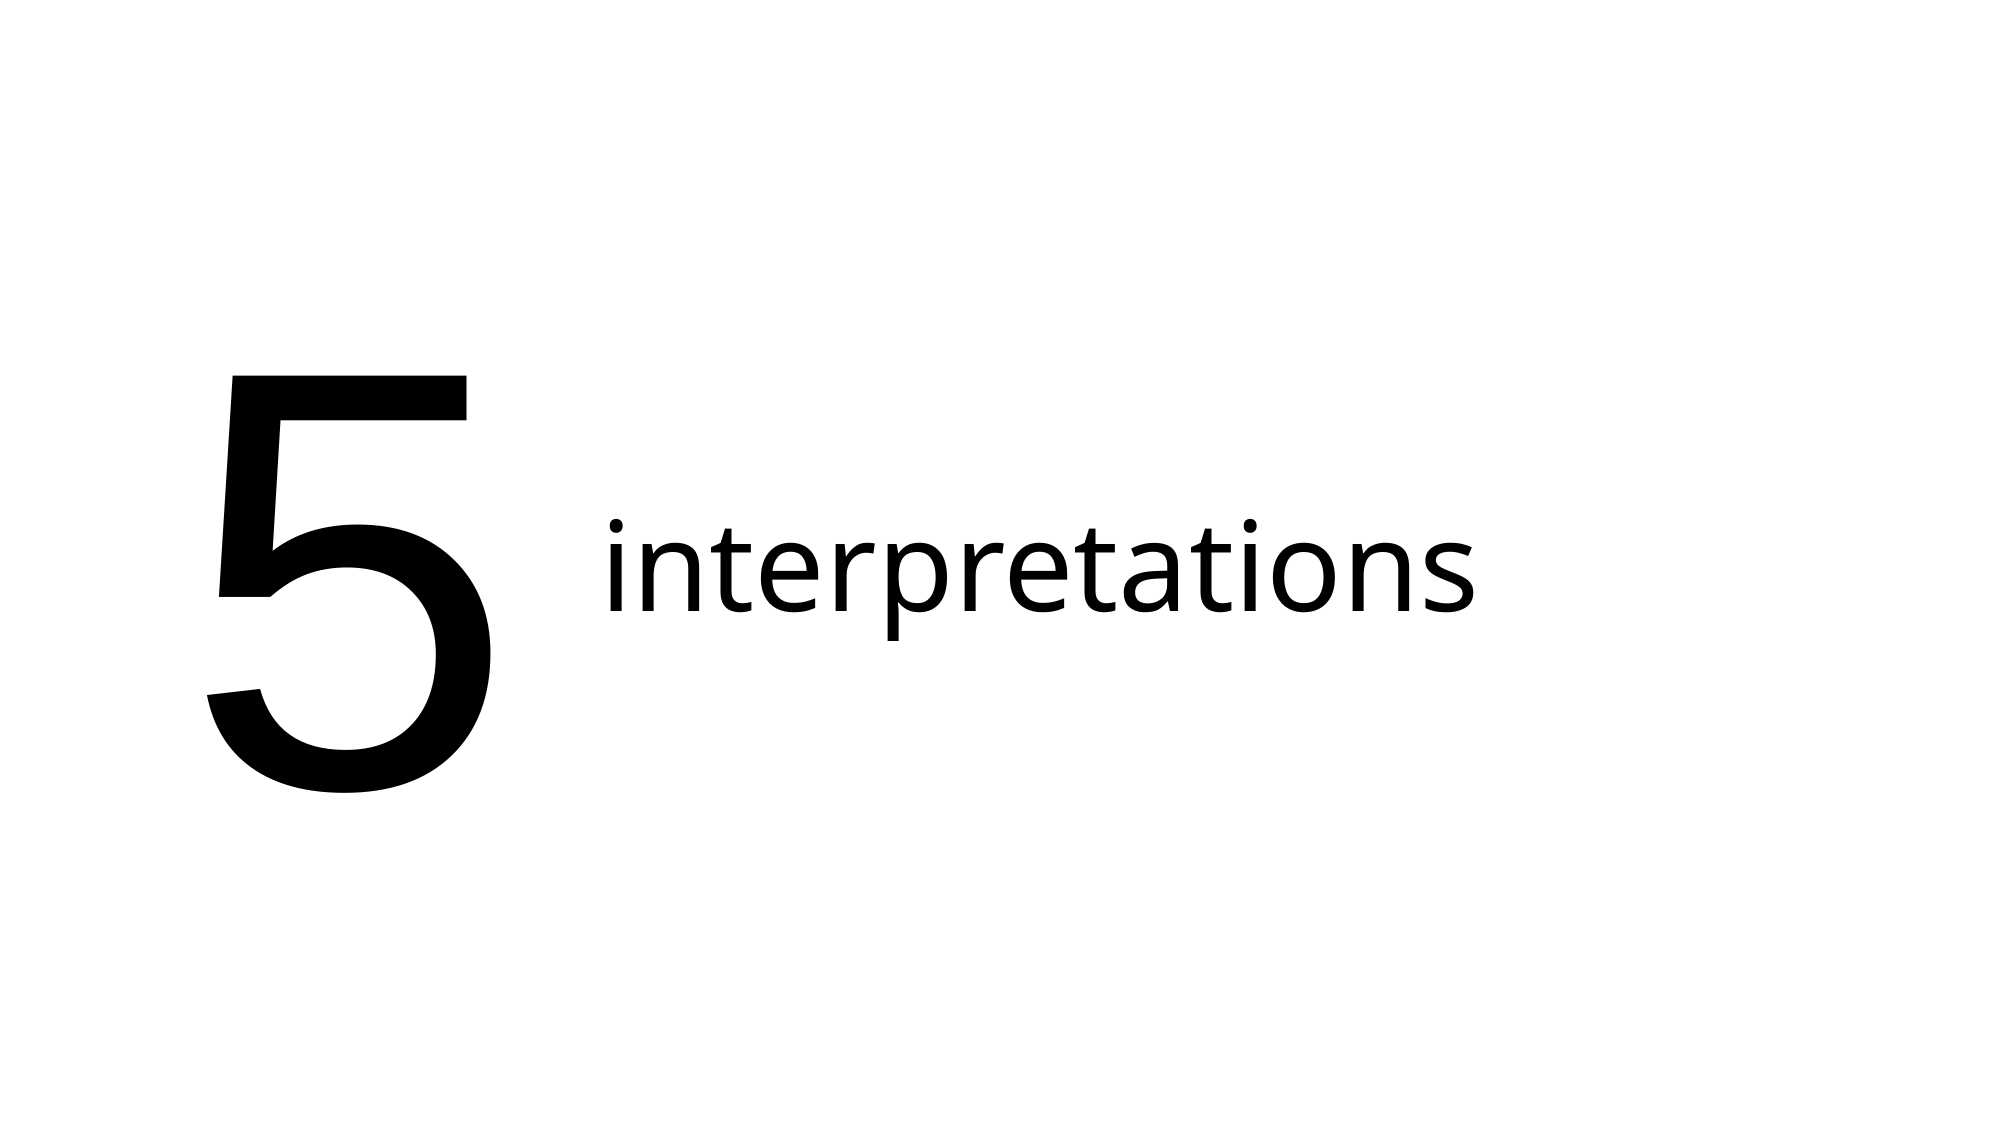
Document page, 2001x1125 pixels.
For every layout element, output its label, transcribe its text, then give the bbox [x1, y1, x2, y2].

text_box interpretations [585, 479, 1495, 644]
text_box 5 [169, 182, 532, 915]
